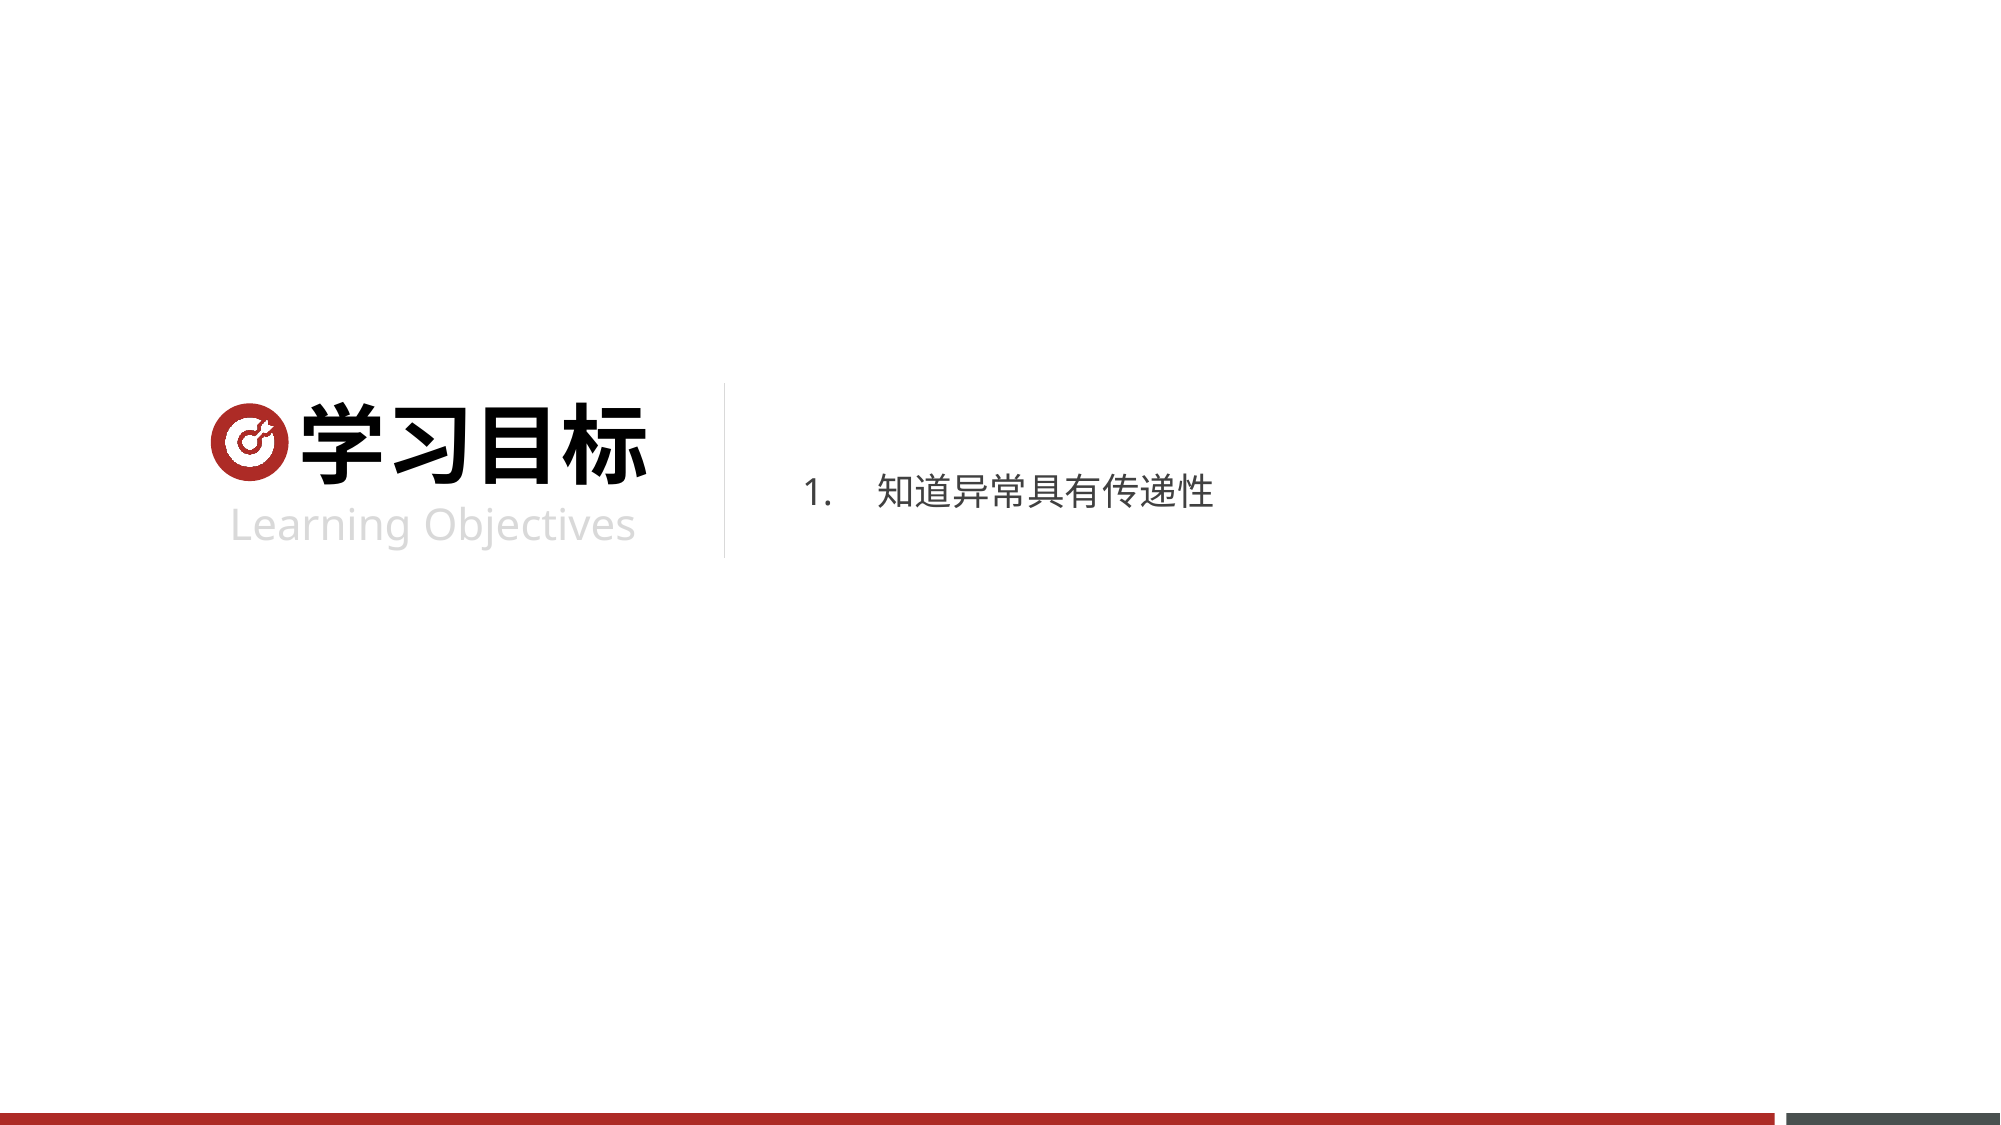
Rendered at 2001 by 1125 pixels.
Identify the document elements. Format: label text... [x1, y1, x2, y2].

list 知道异常具有传递性 [787, 69, 1879, 866]
picture [216, 408, 283, 476]
